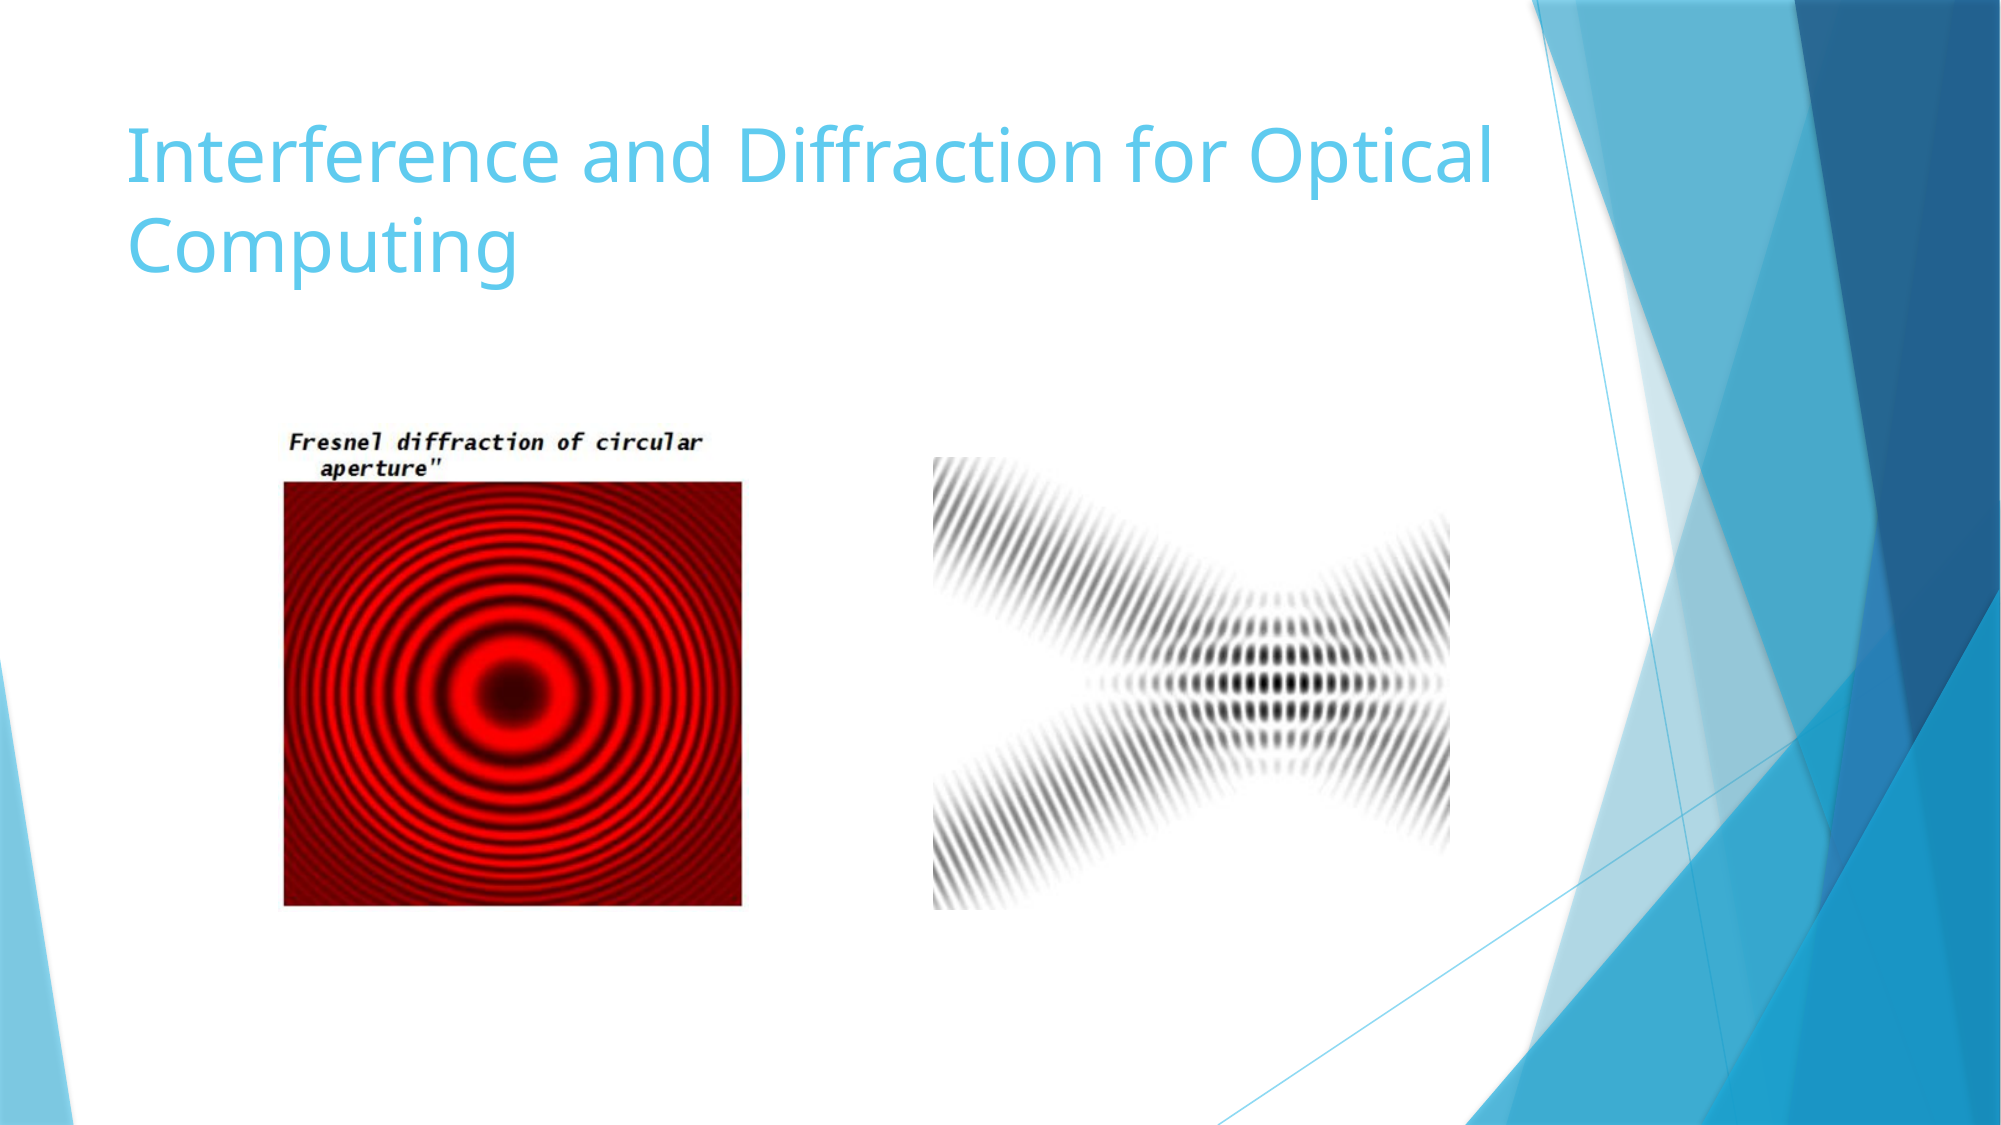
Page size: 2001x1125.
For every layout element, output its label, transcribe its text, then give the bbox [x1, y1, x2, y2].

picture [278, 422, 750, 913]
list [932, 457, 1450, 910]
title Interference and Diffraction for Optical Computing [111, 99, 1522, 317]
